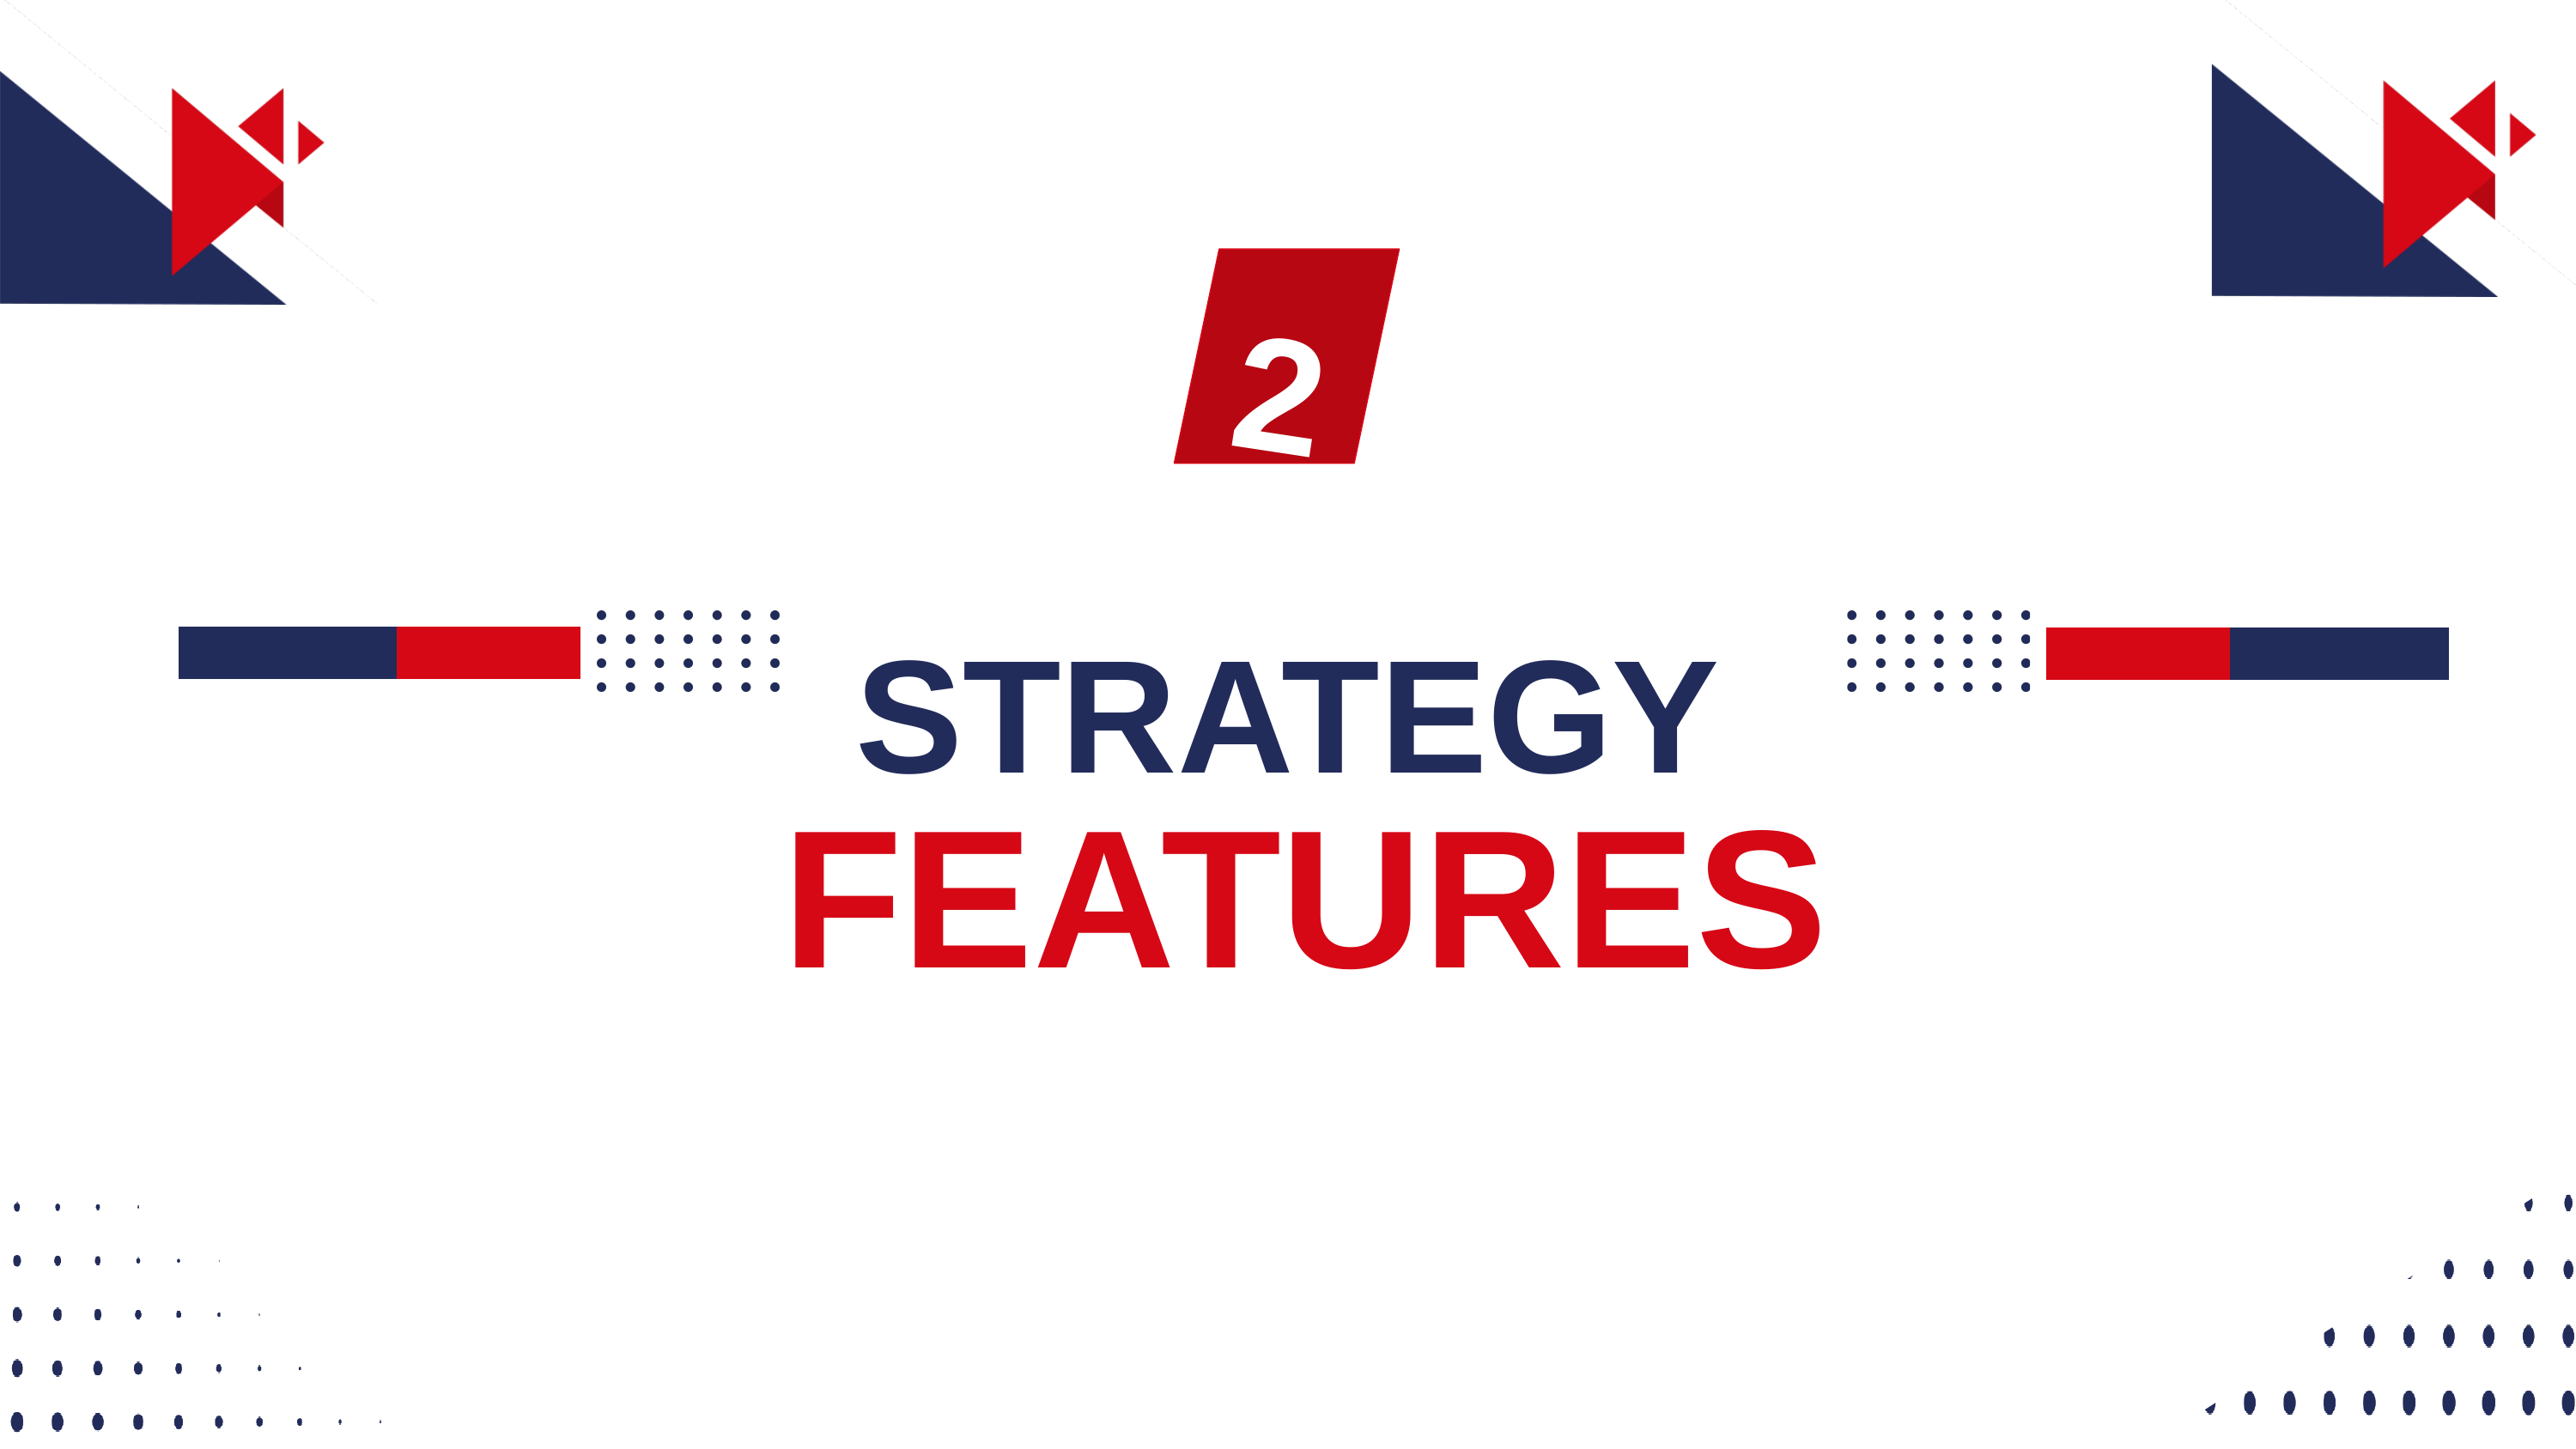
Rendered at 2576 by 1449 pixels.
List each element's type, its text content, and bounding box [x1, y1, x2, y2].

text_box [178, 555, 395, 680]
text_box [596, 610, 780, 692]
text_box [1847, 610, 2031, 692]
text_box STRATEGY [762, 534, 1814, 805]
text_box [2045, 627, 2231, 752]
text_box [396, 555, 581, 680]
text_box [2231, 627, 2449, 752]
text_box [1174, 249, 1242, 464]
text_box [2143, 1170, 2576, 1449]
text_box [0, 1152, 595, 1449]
text_box [0, 0, 378, 306]
text_box [2211, 0, 2576, 297]
text_box 2 [1206, 216, 1402, 512]
text_box FEATURES [766, 679, 1845, 1008]
